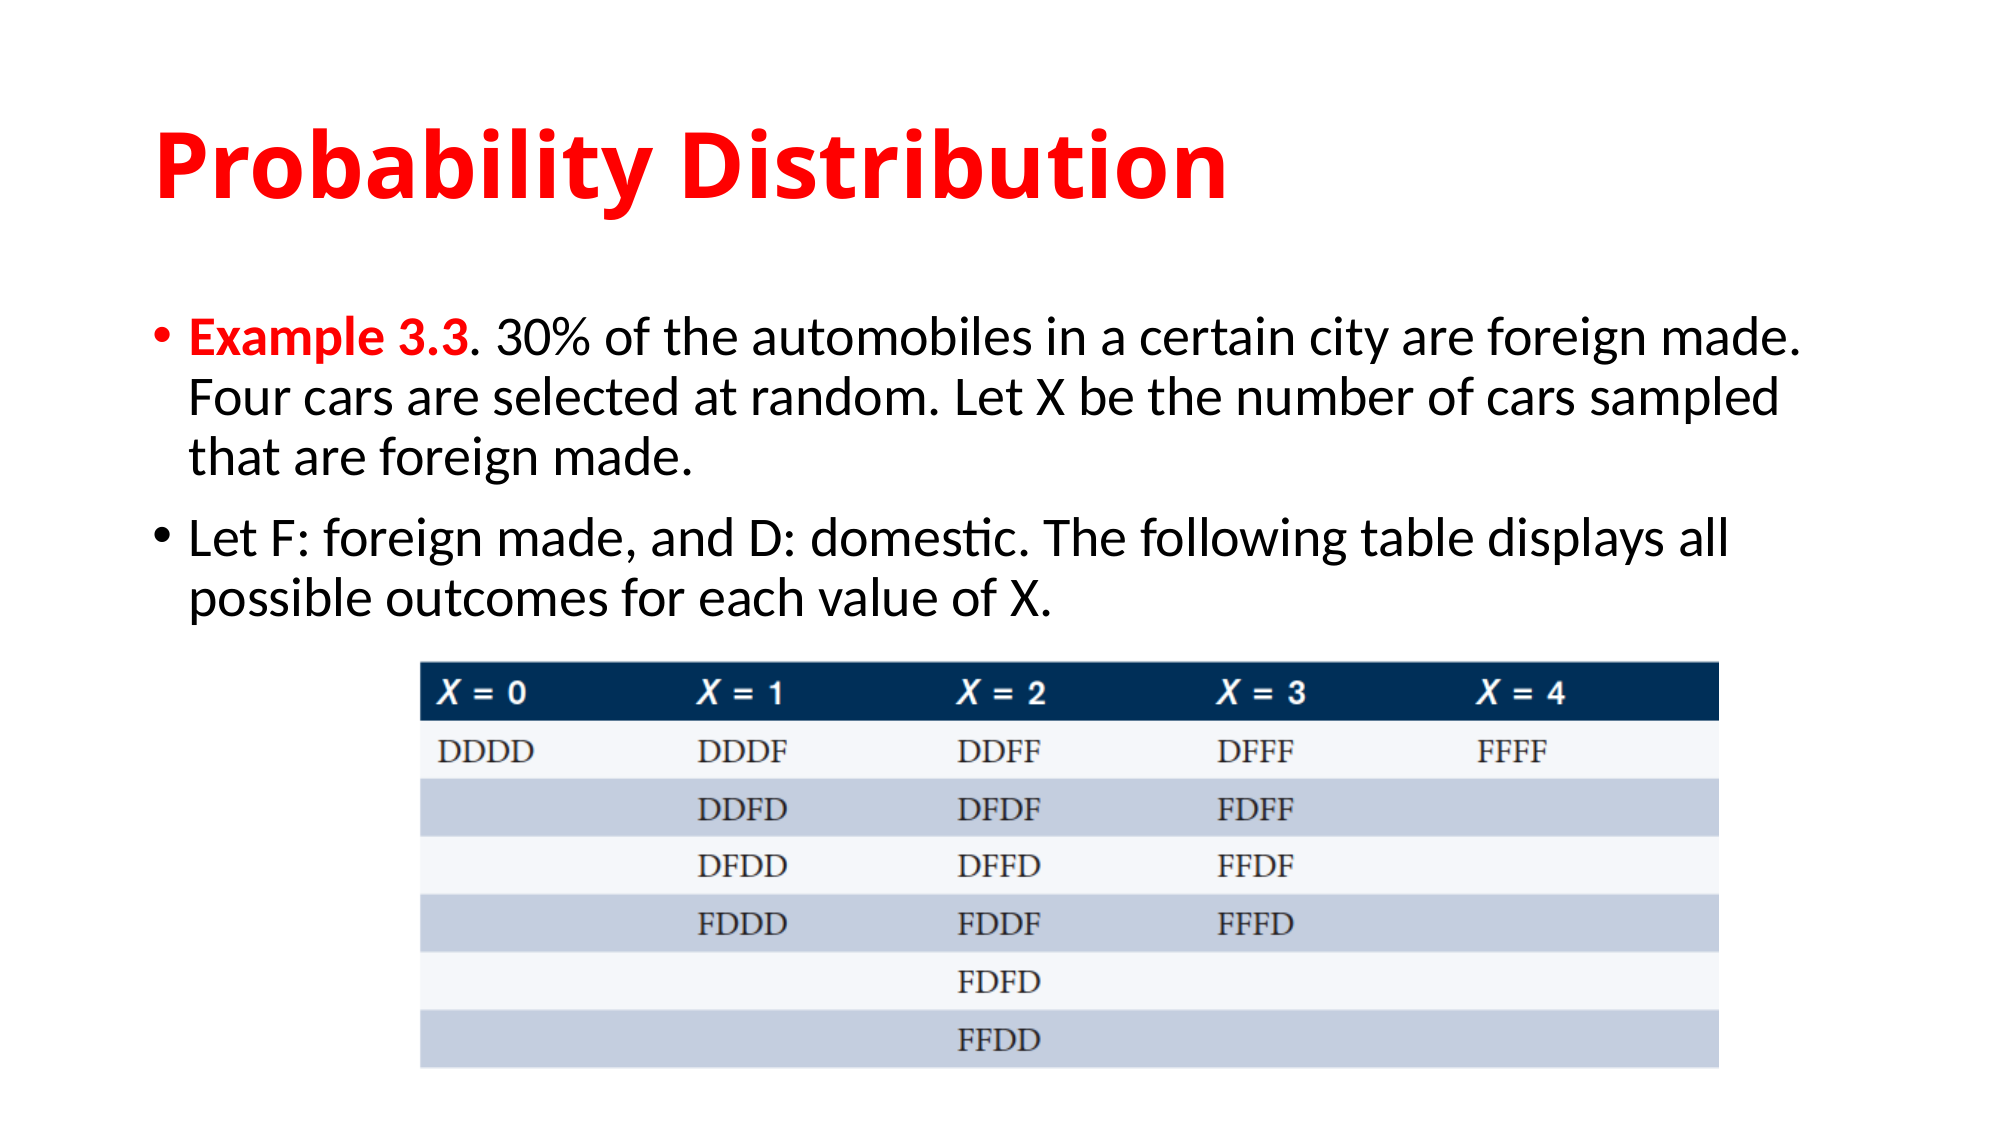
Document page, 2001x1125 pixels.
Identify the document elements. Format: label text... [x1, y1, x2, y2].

list Example 3.3. 30% of the automobiles in a certain city are foreign made. Four cars are selected at random. Let X be the number of cars sampled that are foreign made. Let F: foreign made, and D: domestic. The following table displays all possible outcomes for each value of X. [137, 299, 1838, 638]
picture [409, 648, 1719, 1069]
title Probability Distribution [137, 59, 1863, 278]
